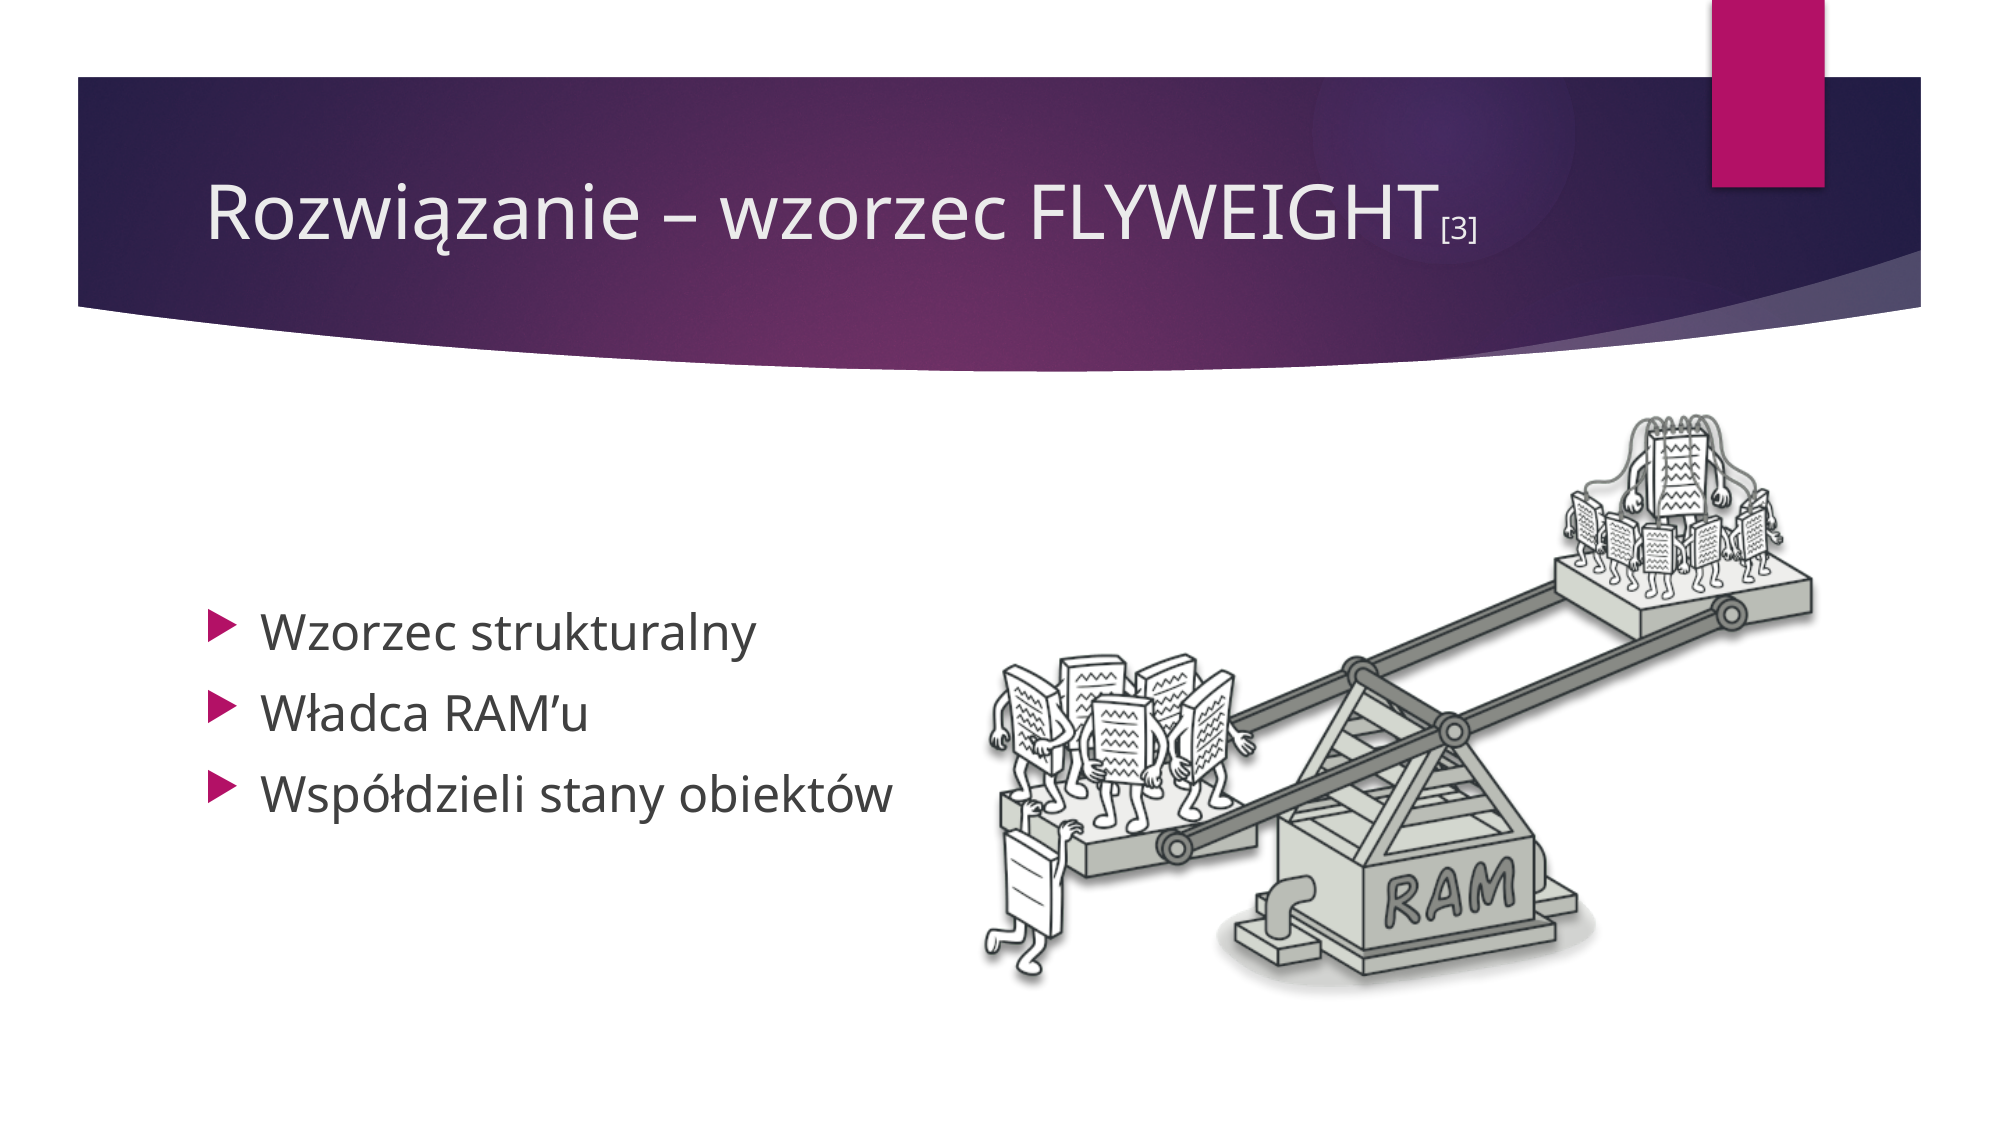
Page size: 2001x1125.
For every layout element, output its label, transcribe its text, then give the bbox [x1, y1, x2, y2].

title Rozwiązanie – wzorzec FLYWEIGHT[3] [189, 125, 1686, 294]
picture [937, 411, 1829, 988]
list Wzorzec strukturalny Władca RAM’u Współdzieli stany obiektów [189, 435, 931, 988]
